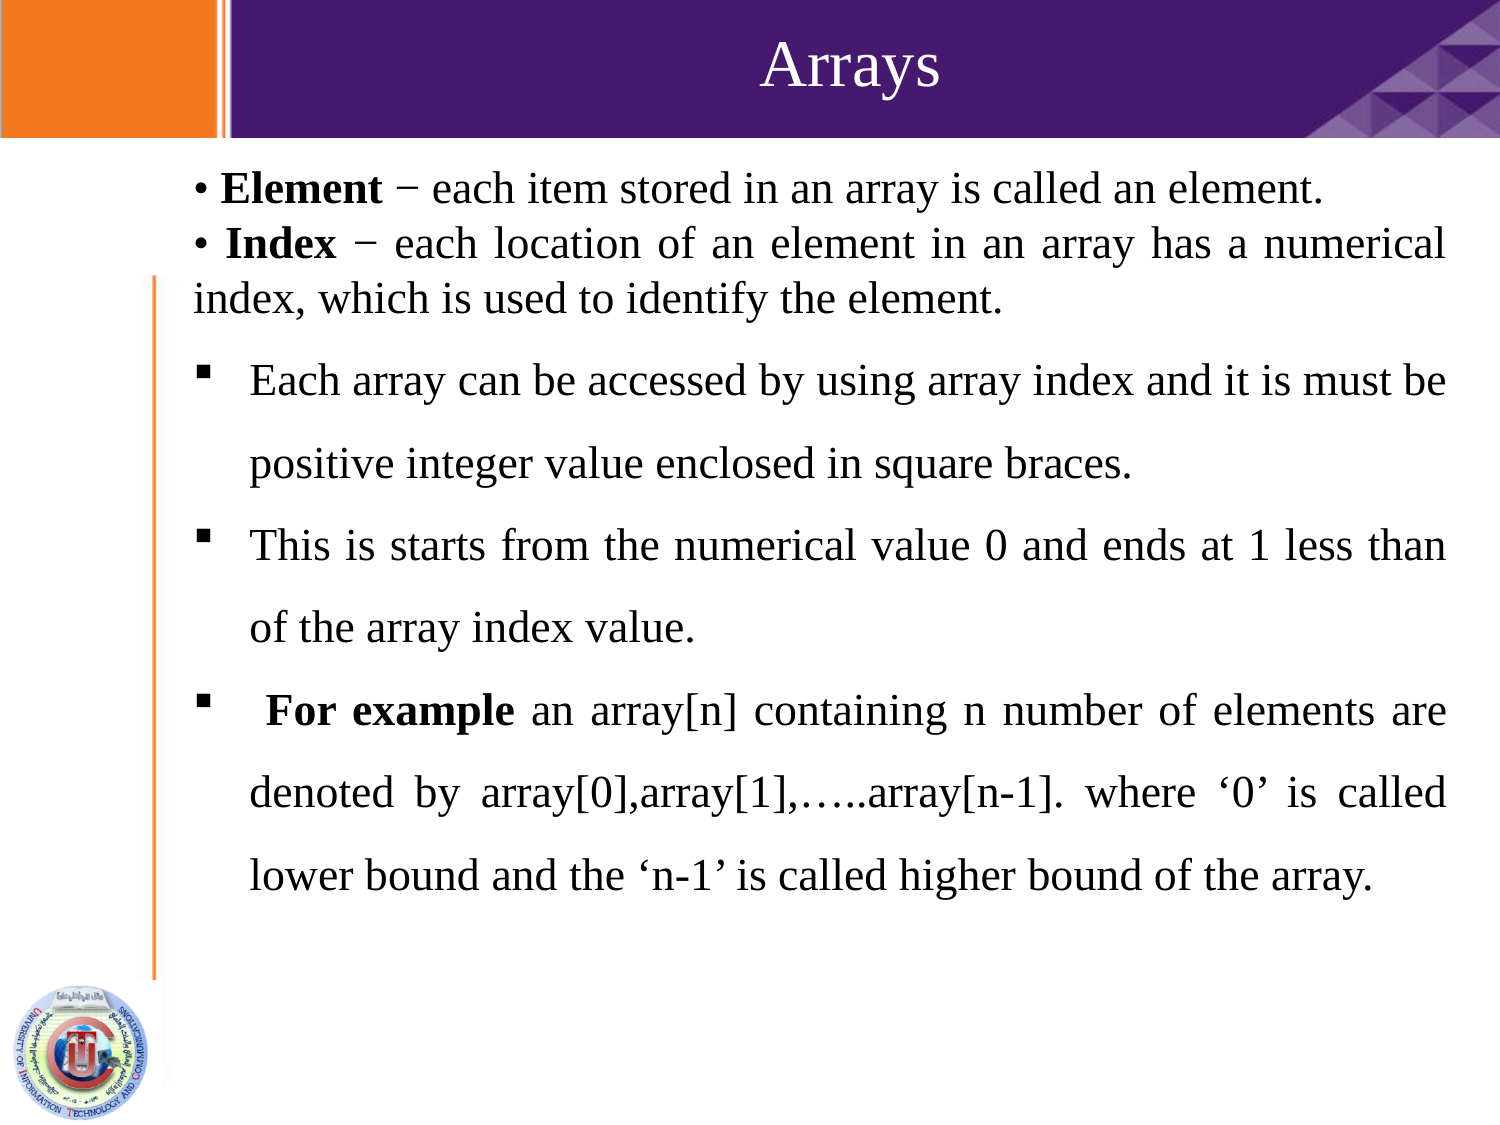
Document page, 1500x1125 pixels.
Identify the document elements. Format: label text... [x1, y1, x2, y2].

picture [0, 0, 1500, 138]
text_box • Element − each item stored in an array is called an element. • Index − each location of an element in an array has a numerical index, which is used to identify the element. Each array can be accessed by using array index and it is must be positive integer value enclosed in square braces. This is starts from the numerical value 0 and ends at 1 less than of the array index value. For example an array[n] containing n number of elements are denoted by array[0],array[1],…..array[n-1]. where ‘0’ is called lower bound and the ‘n-1’ is called higher bound of the array. [178, 149, 1463, 907]
picture [0, 275, 179, 1125]
